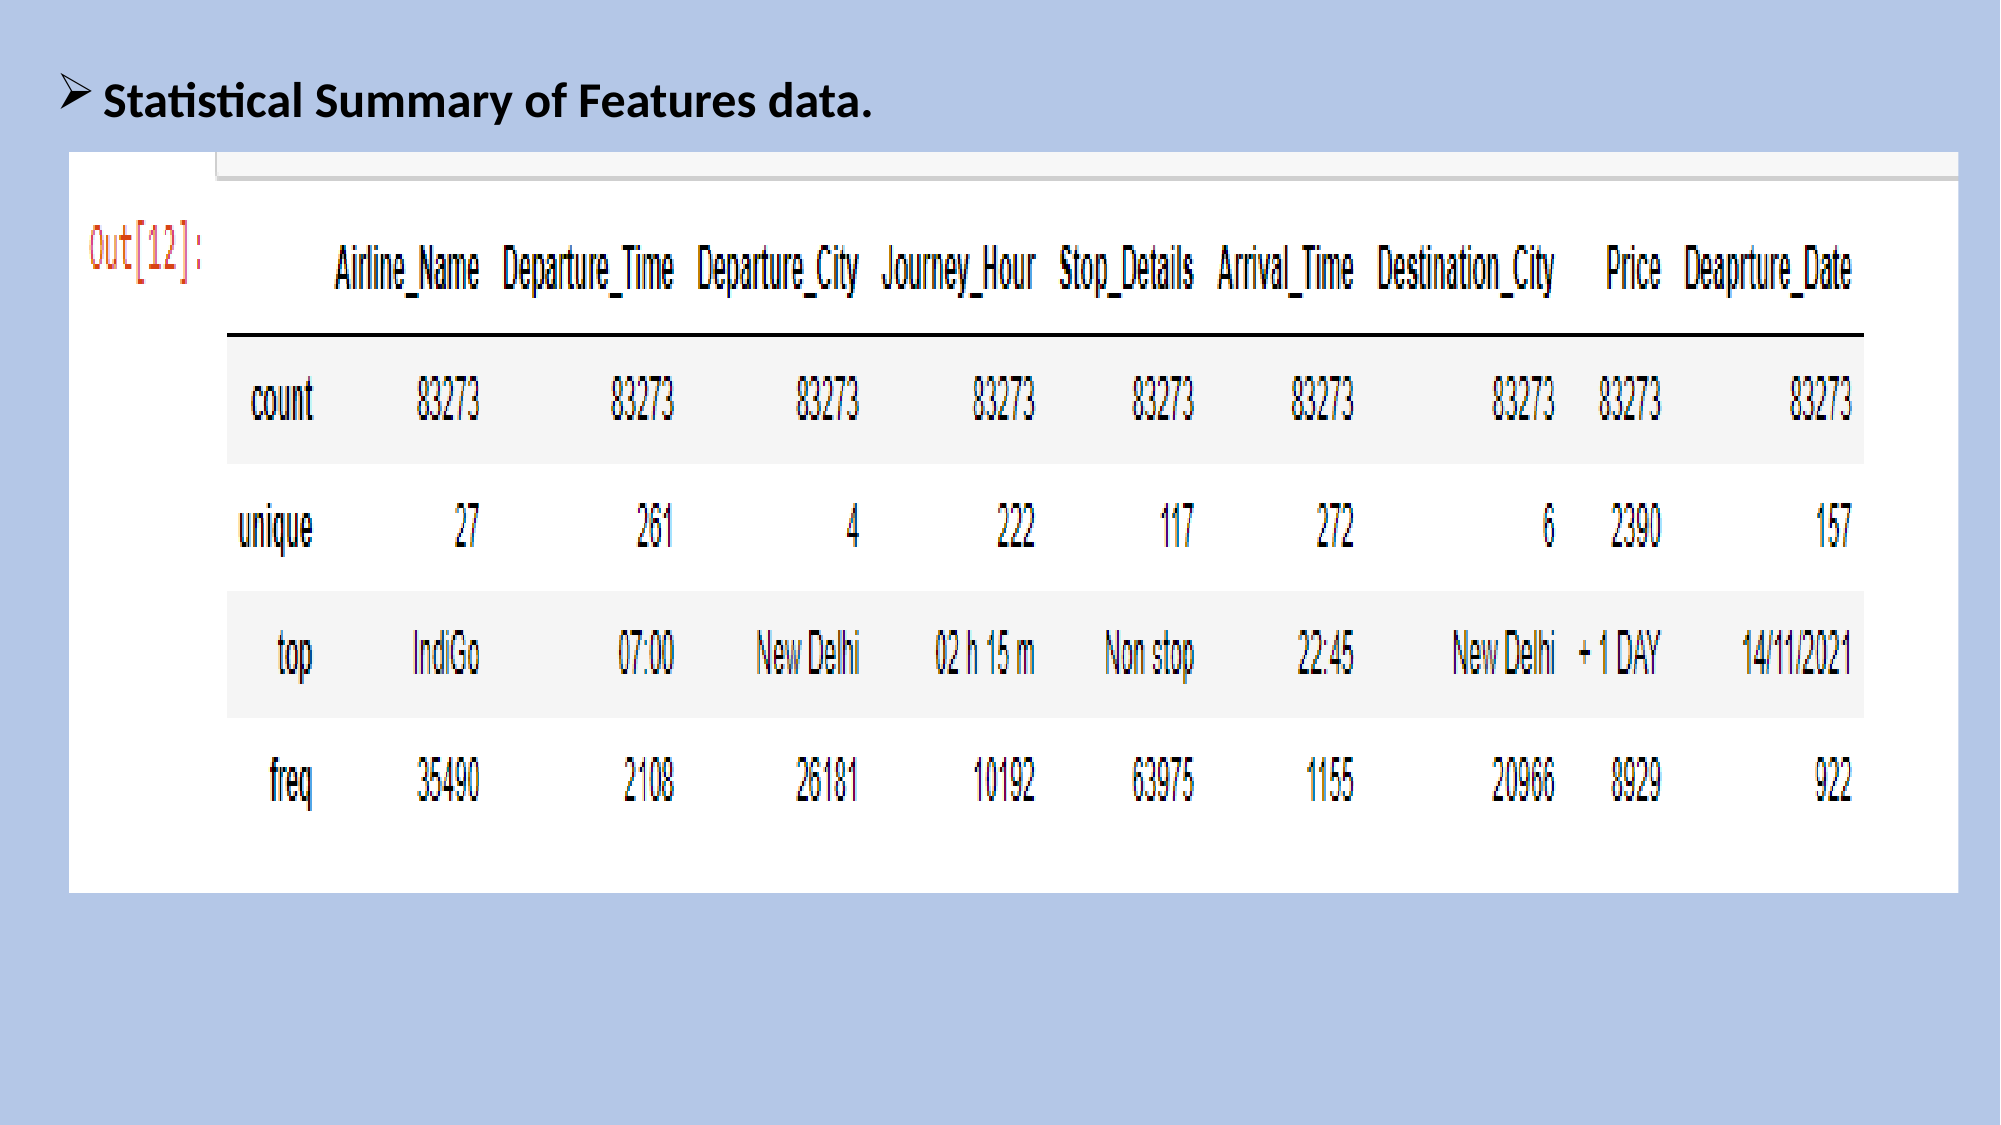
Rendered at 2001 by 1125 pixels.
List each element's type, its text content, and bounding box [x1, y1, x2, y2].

text_box Statistical Summary of Features data. [41, 0, 1950, 315]
picture [69, 152, 1959, 894]
